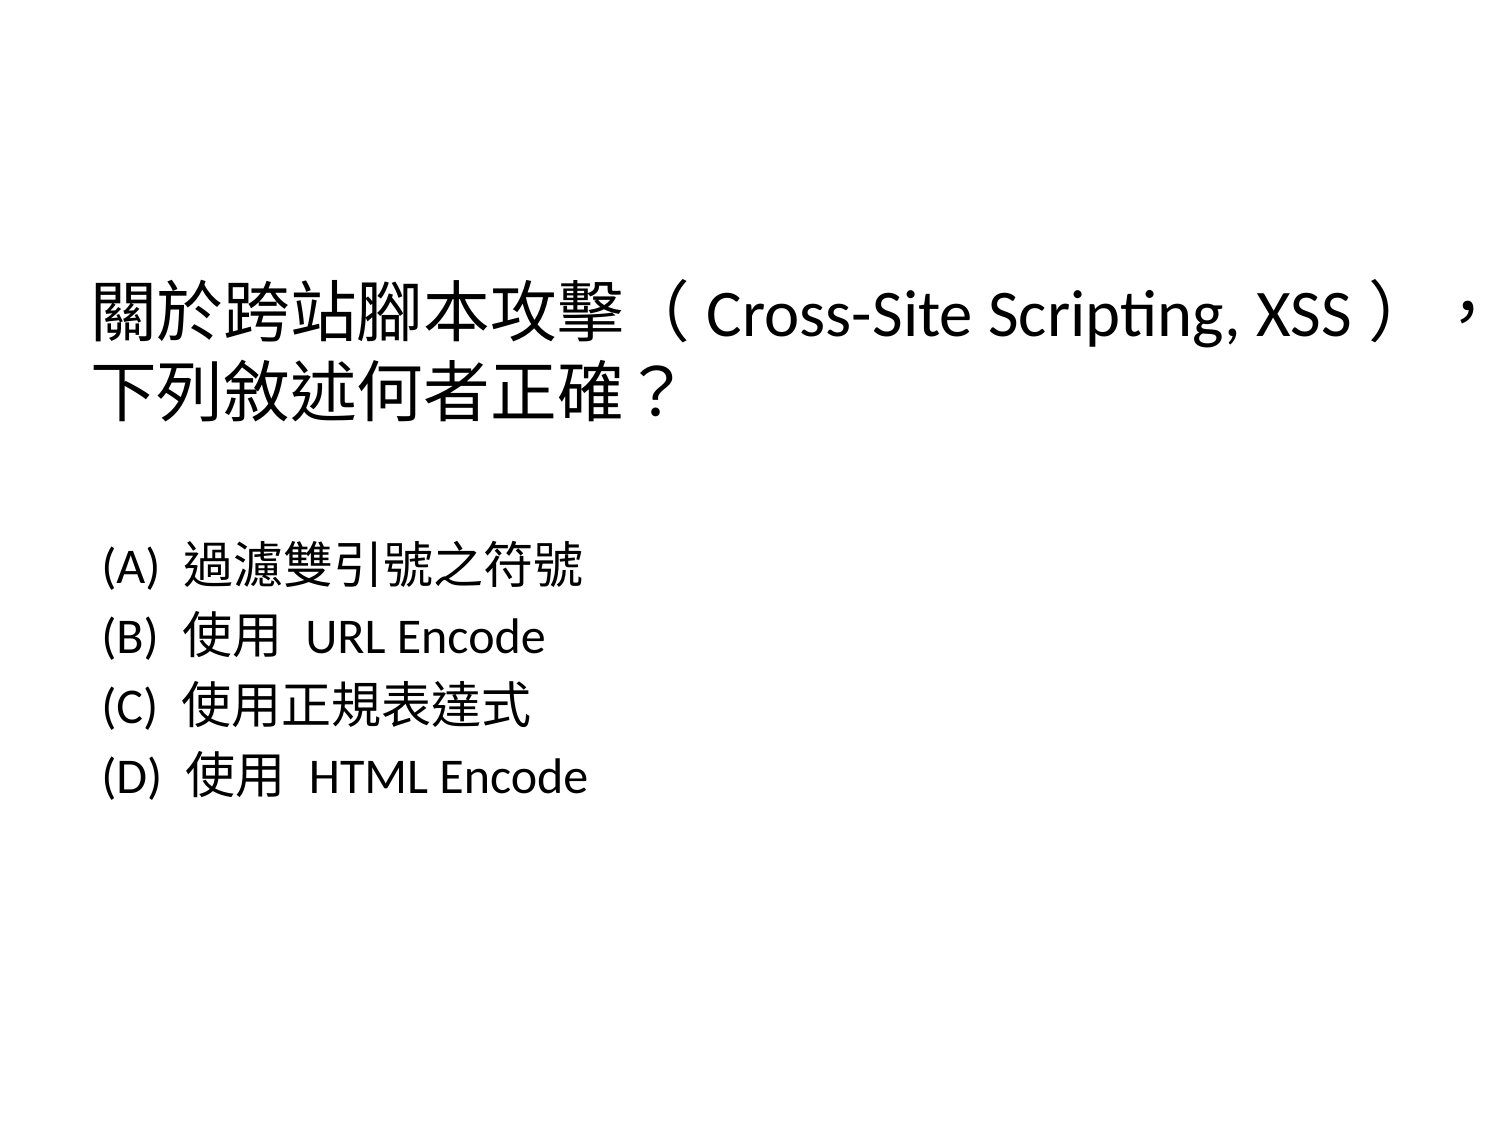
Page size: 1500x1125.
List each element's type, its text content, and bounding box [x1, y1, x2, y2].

list 關於跨站腳本攻擊（Cross-Site Scripting, XSS），下列敘述何者正確？ (A) 過濾雙引號之符號 (B) 使用 URL Encode (C) 使用正規表達式 (D) 使用 HTML Encode [75, 262, 1471, 1012]
